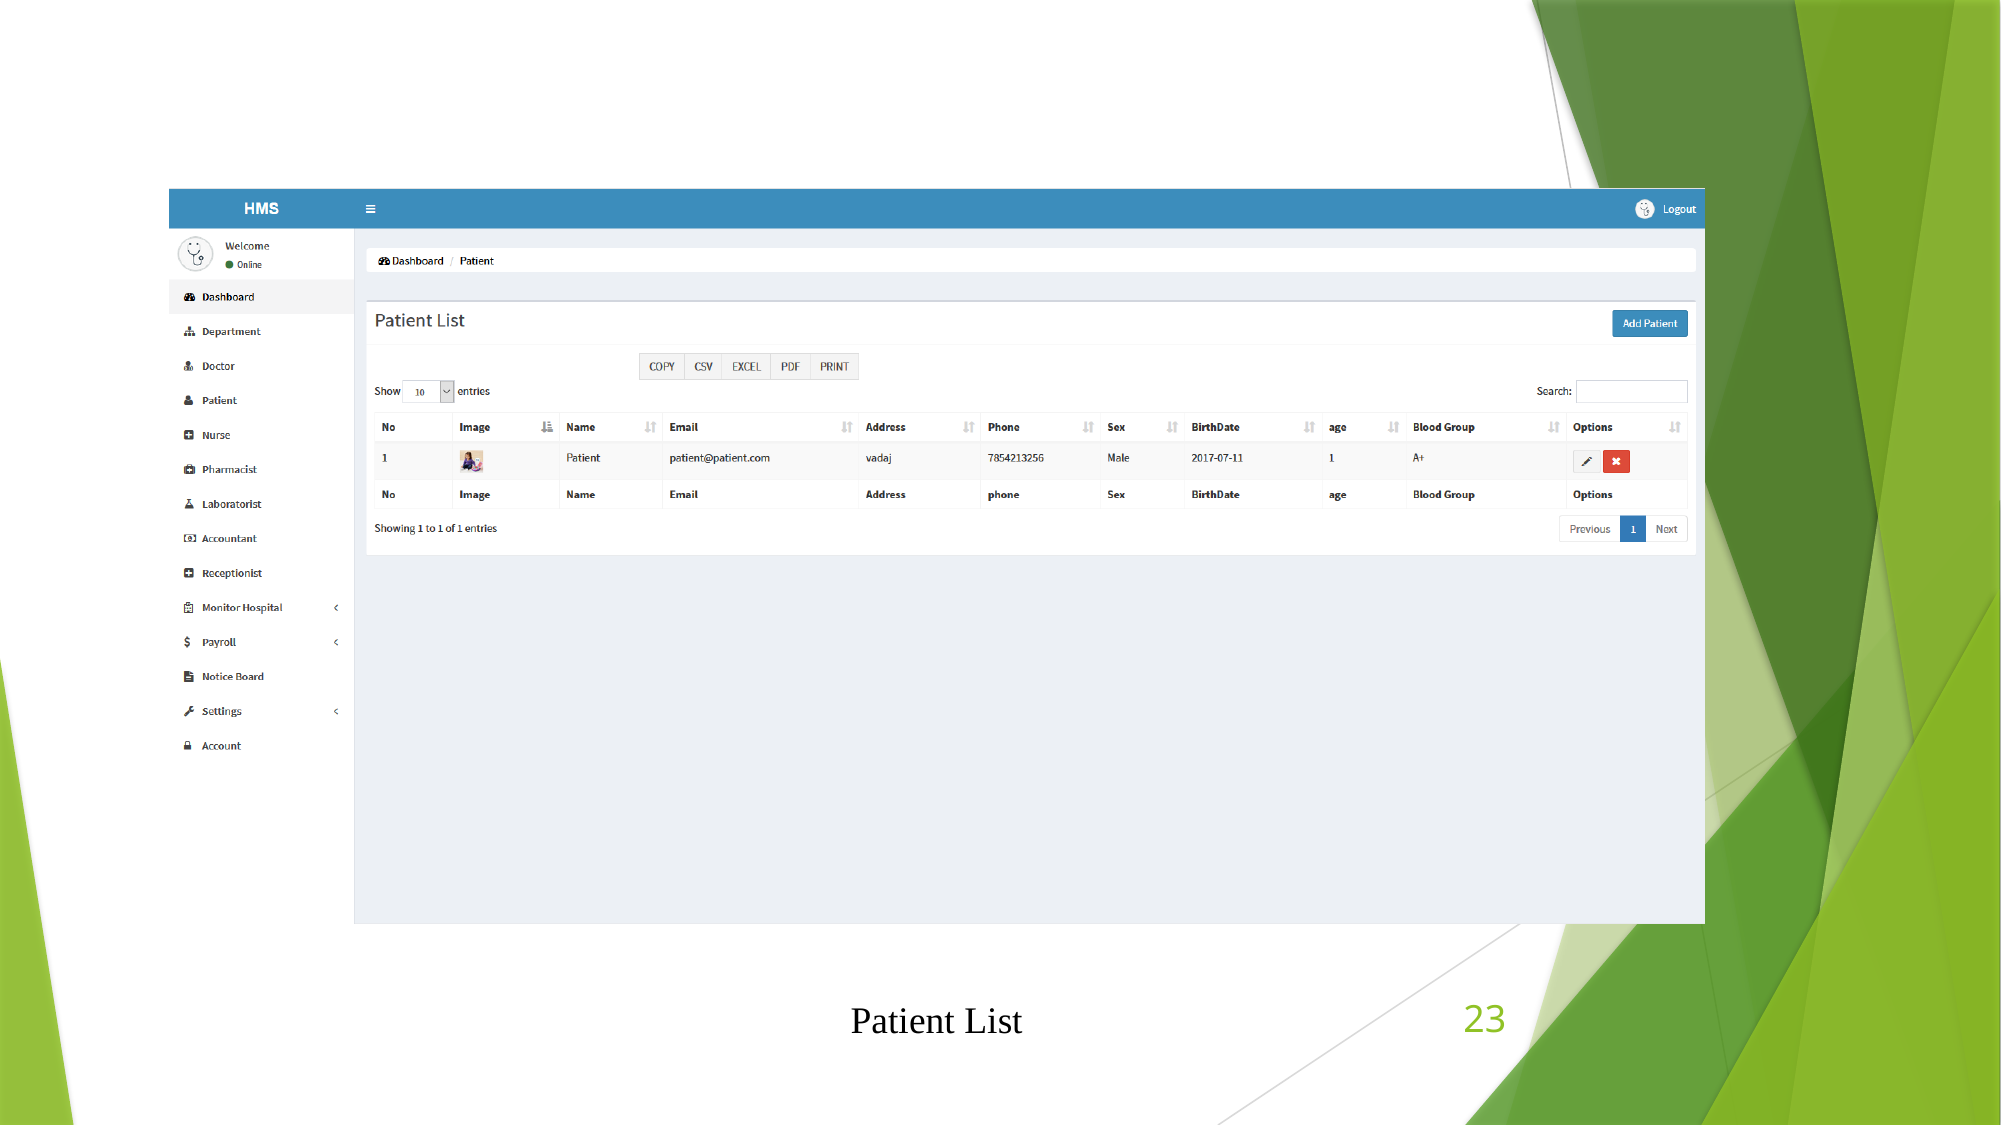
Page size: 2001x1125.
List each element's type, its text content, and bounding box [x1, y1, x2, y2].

slide_number 23 [1409, 991, 1522, 1051]
picture [169, 188, 1705, 925]
text_box Patient List [835, 988, 1039, 1049]
